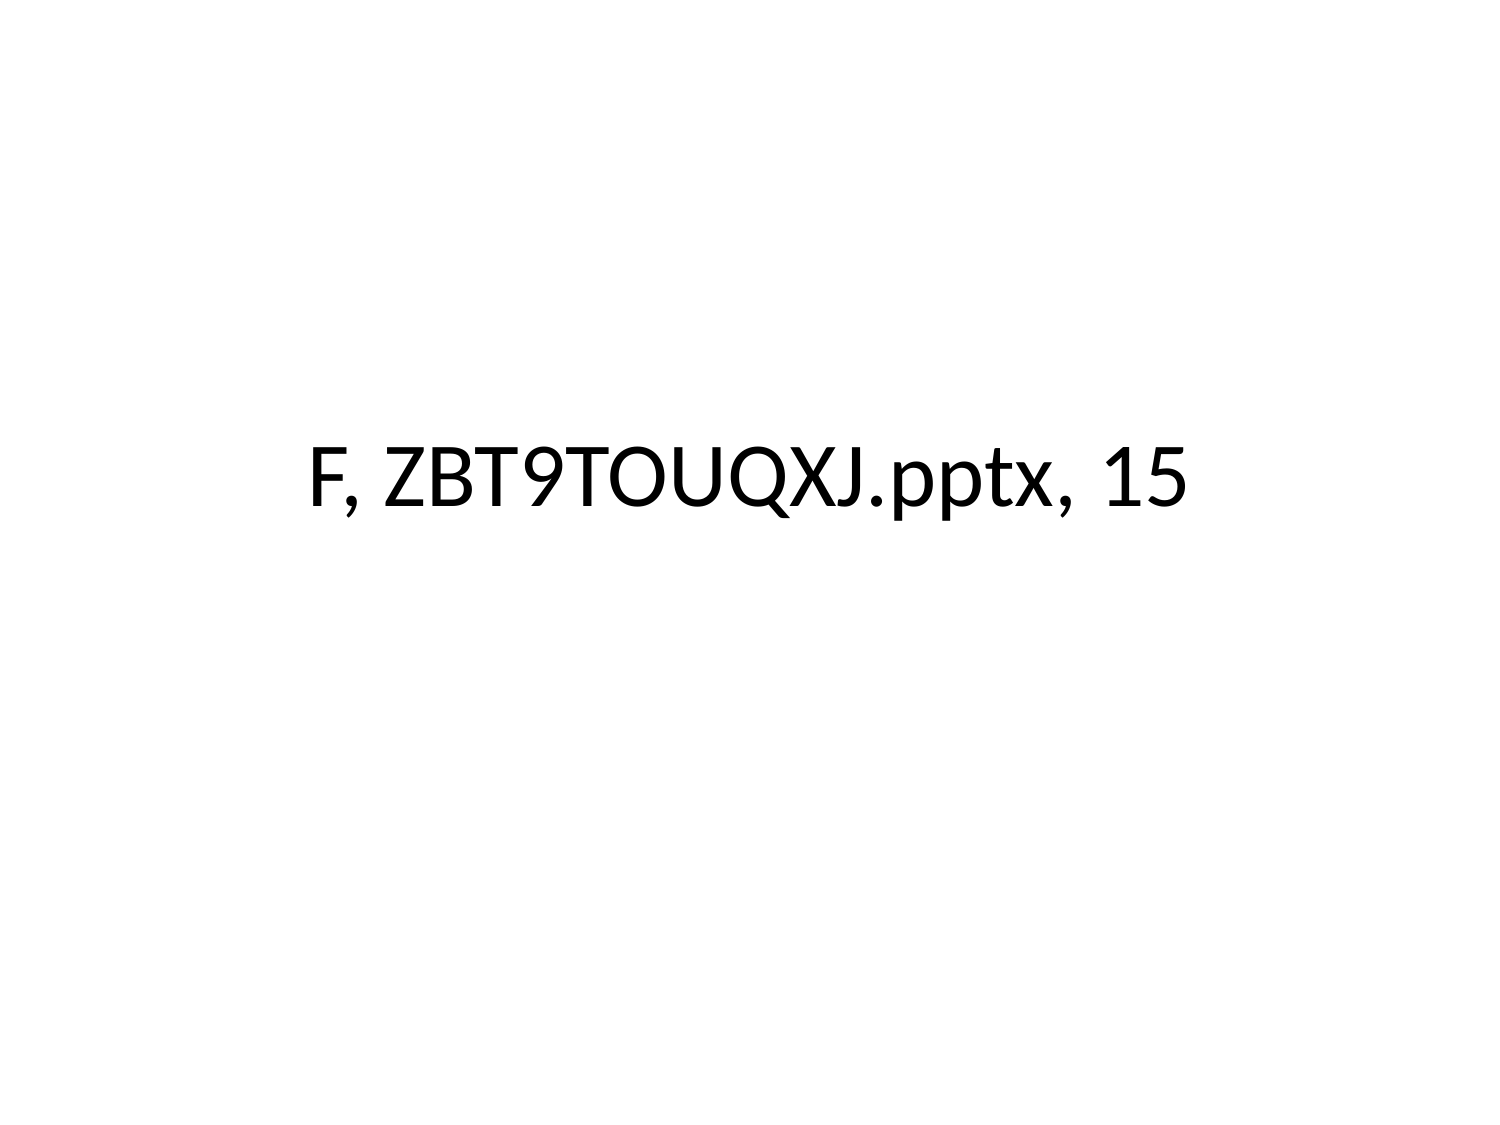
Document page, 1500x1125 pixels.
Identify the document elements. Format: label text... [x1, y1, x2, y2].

title F, ZBT9TOUQXJ.pptx, 15 [112, 349, 1388, 591]
